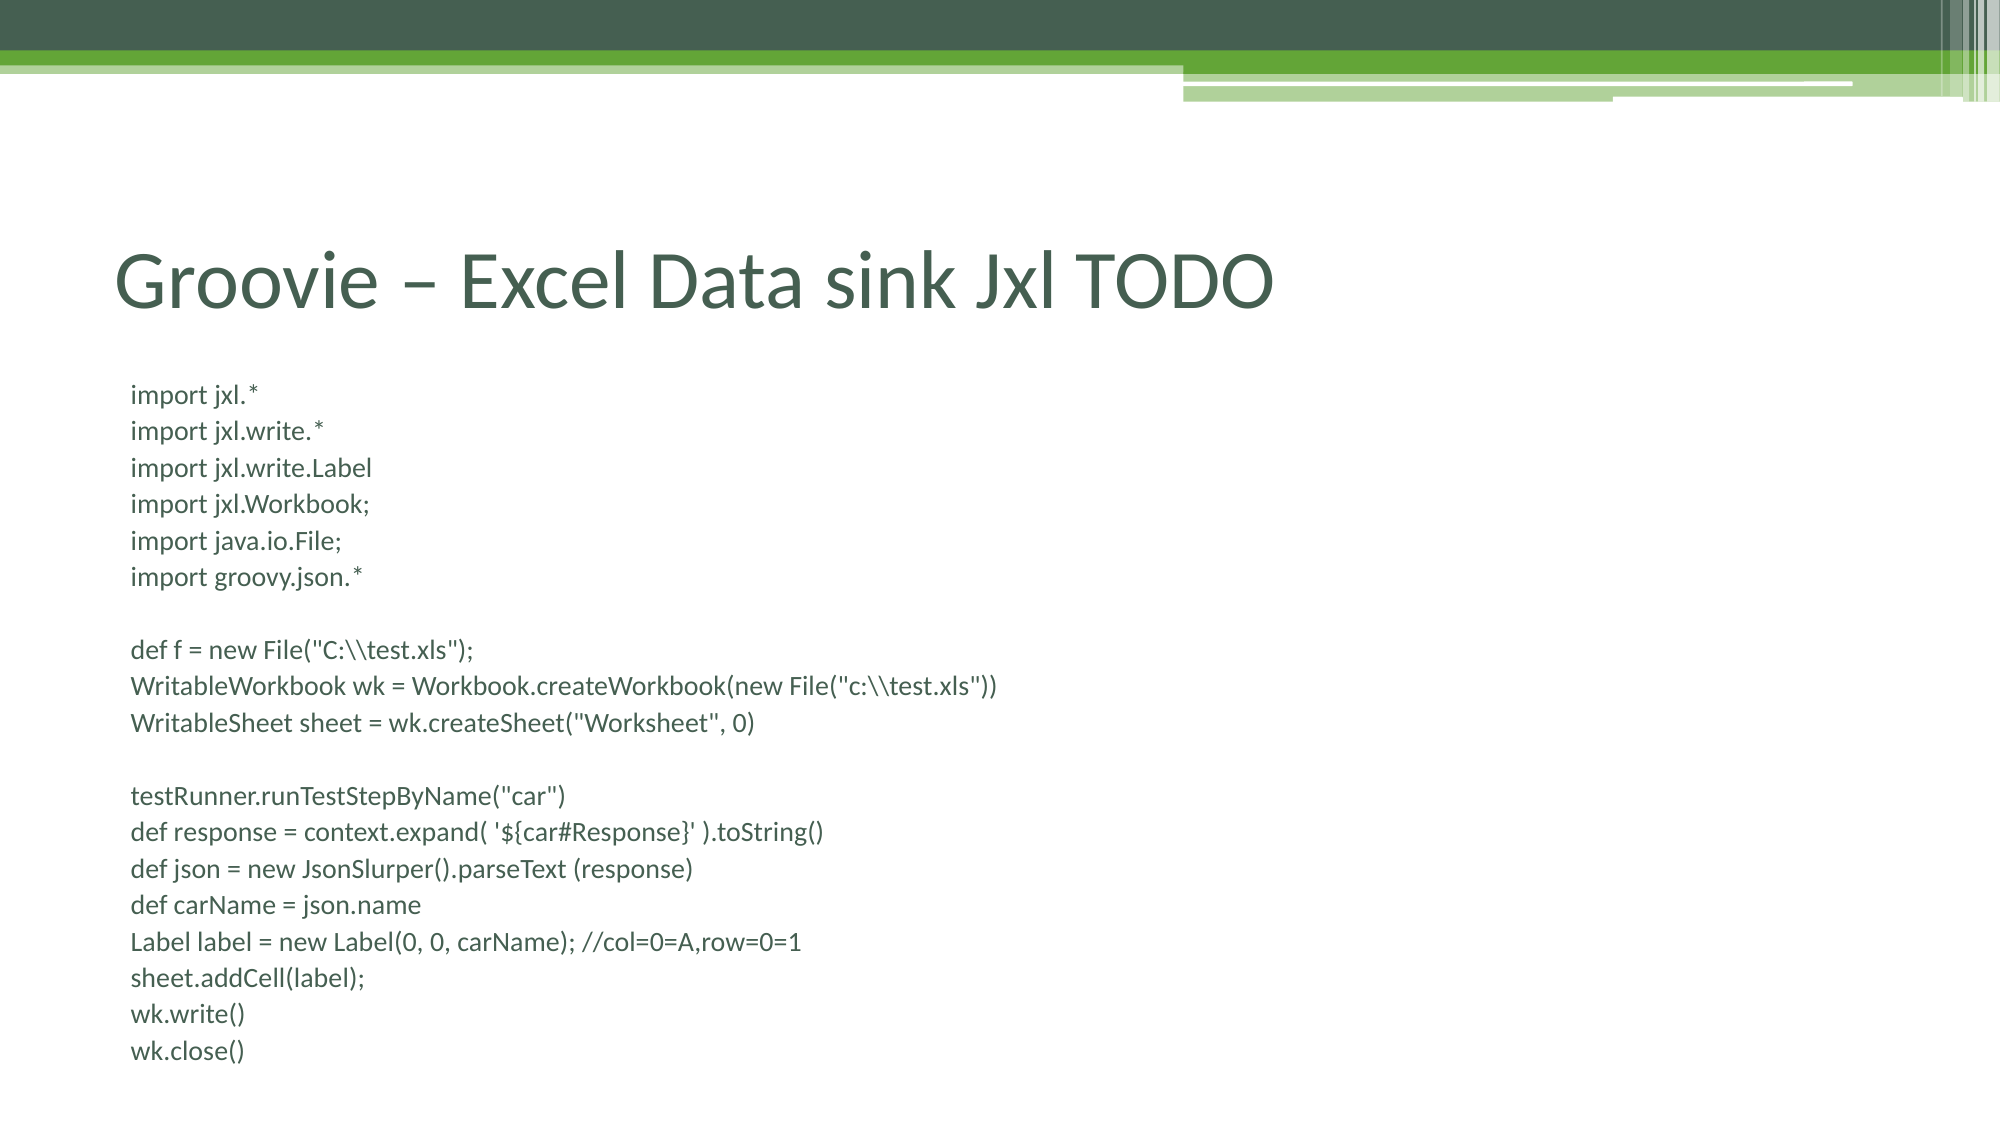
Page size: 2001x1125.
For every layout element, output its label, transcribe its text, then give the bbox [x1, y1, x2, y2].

title Groovie – Excel Data sink Jxl TODO [99, 187, 1900, 363]
list import jxl.* import jxl.write.* import jxl.write.Label import jxl.Workbook; import java.io.File; import groovy.json.* def f = new File("C:\\test.xls"); WritableWorkbook wk = Workbook.createWorkbook(new File("c:\\test.xls")) WritableSheet sheet = wk.createSheet("Worksheet", 0) testRunner.runTestStepByName("car") def response = context.expand( '${car#Response}' ).toString() def json = new JsonSlurper().parseText (response) def carName = json.name Label label = new Label(0, 0, carName); //col=0=A,row=0=1 sheet.addCell(label); wk.write() wk.close() [99, 368, 1900, 1079]
